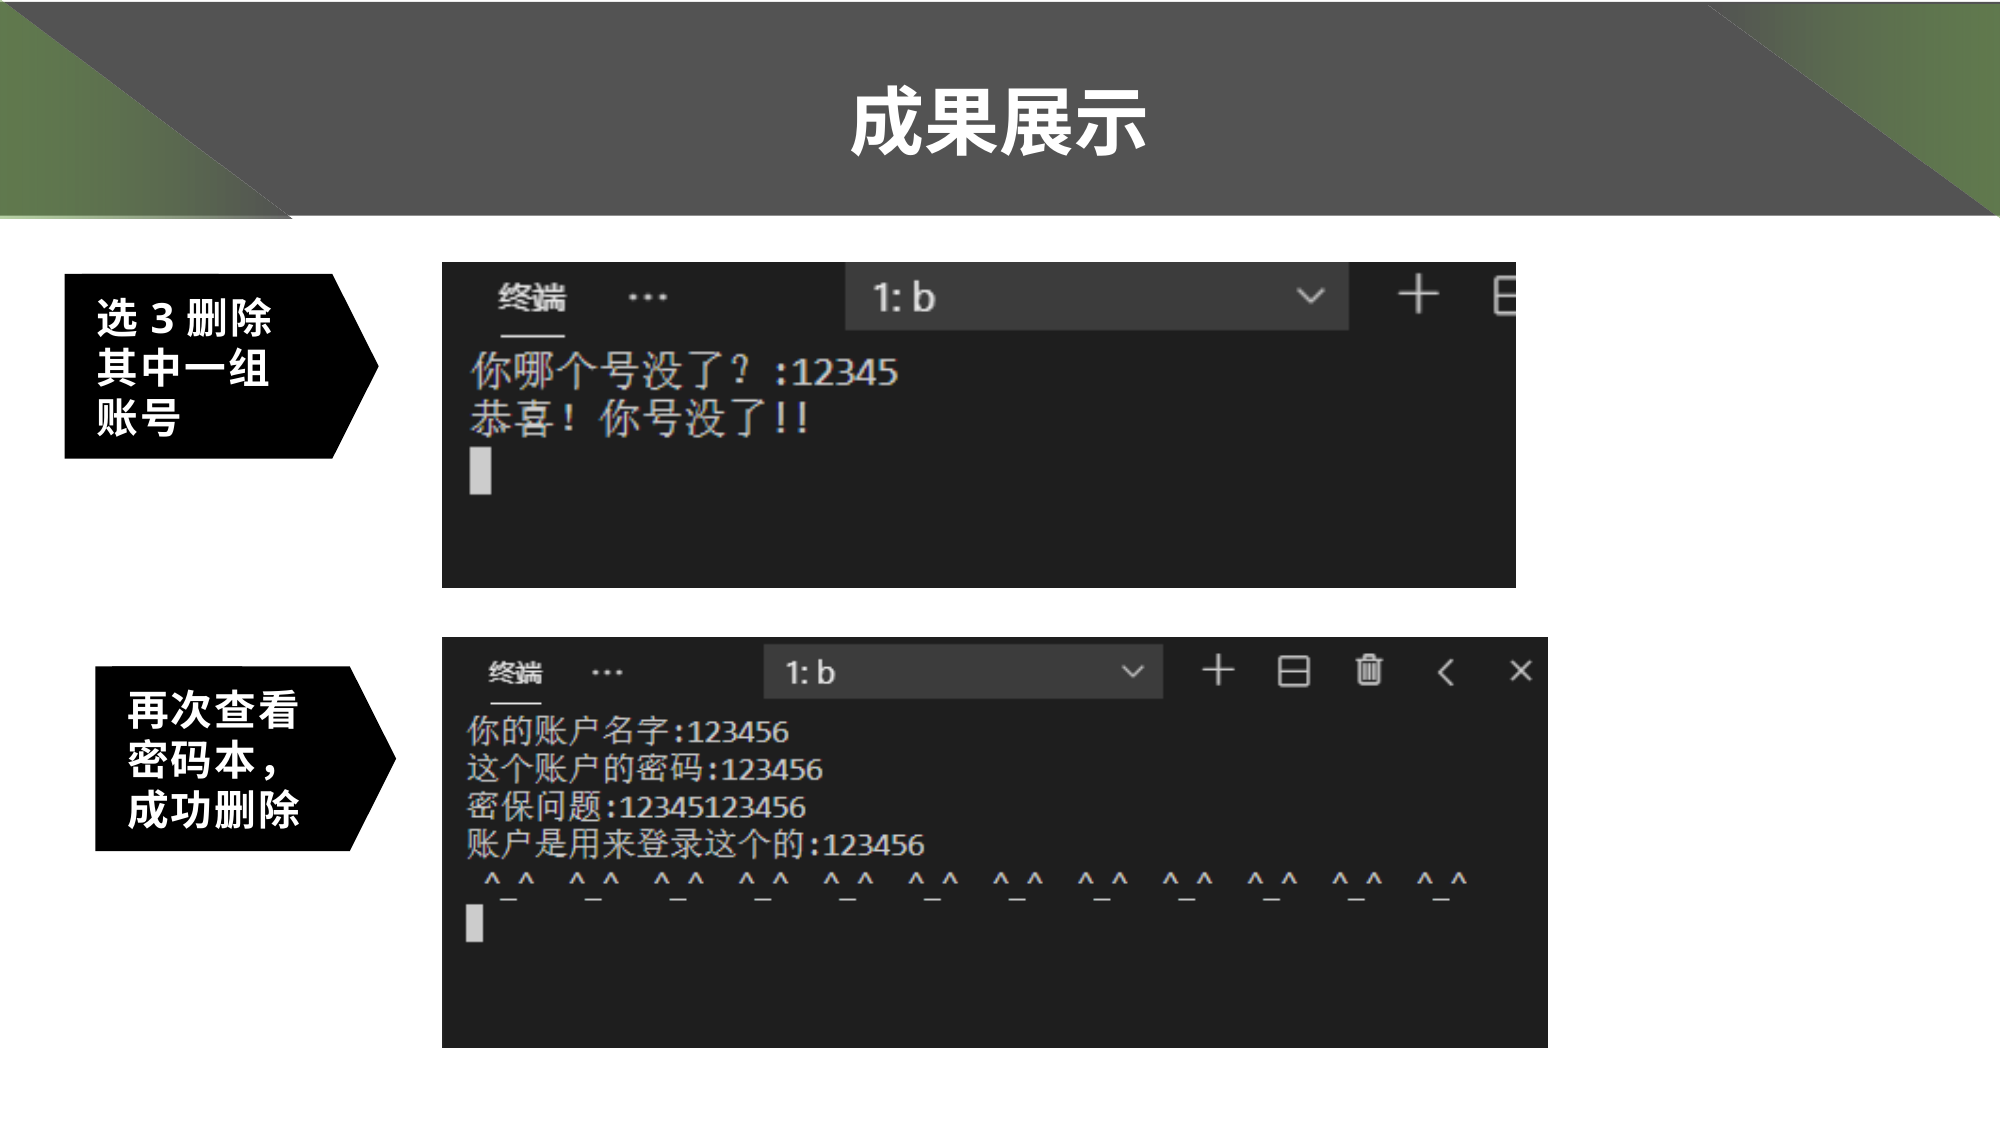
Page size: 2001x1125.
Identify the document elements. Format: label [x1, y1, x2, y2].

text_box [95, 666, 397, 852]
text_box [64, 273, 379, 459]
picture [442, 262, 1516, 588]
picture [442, 637, 1548, 1048]
text_box [0, 0, 2000, 219]
